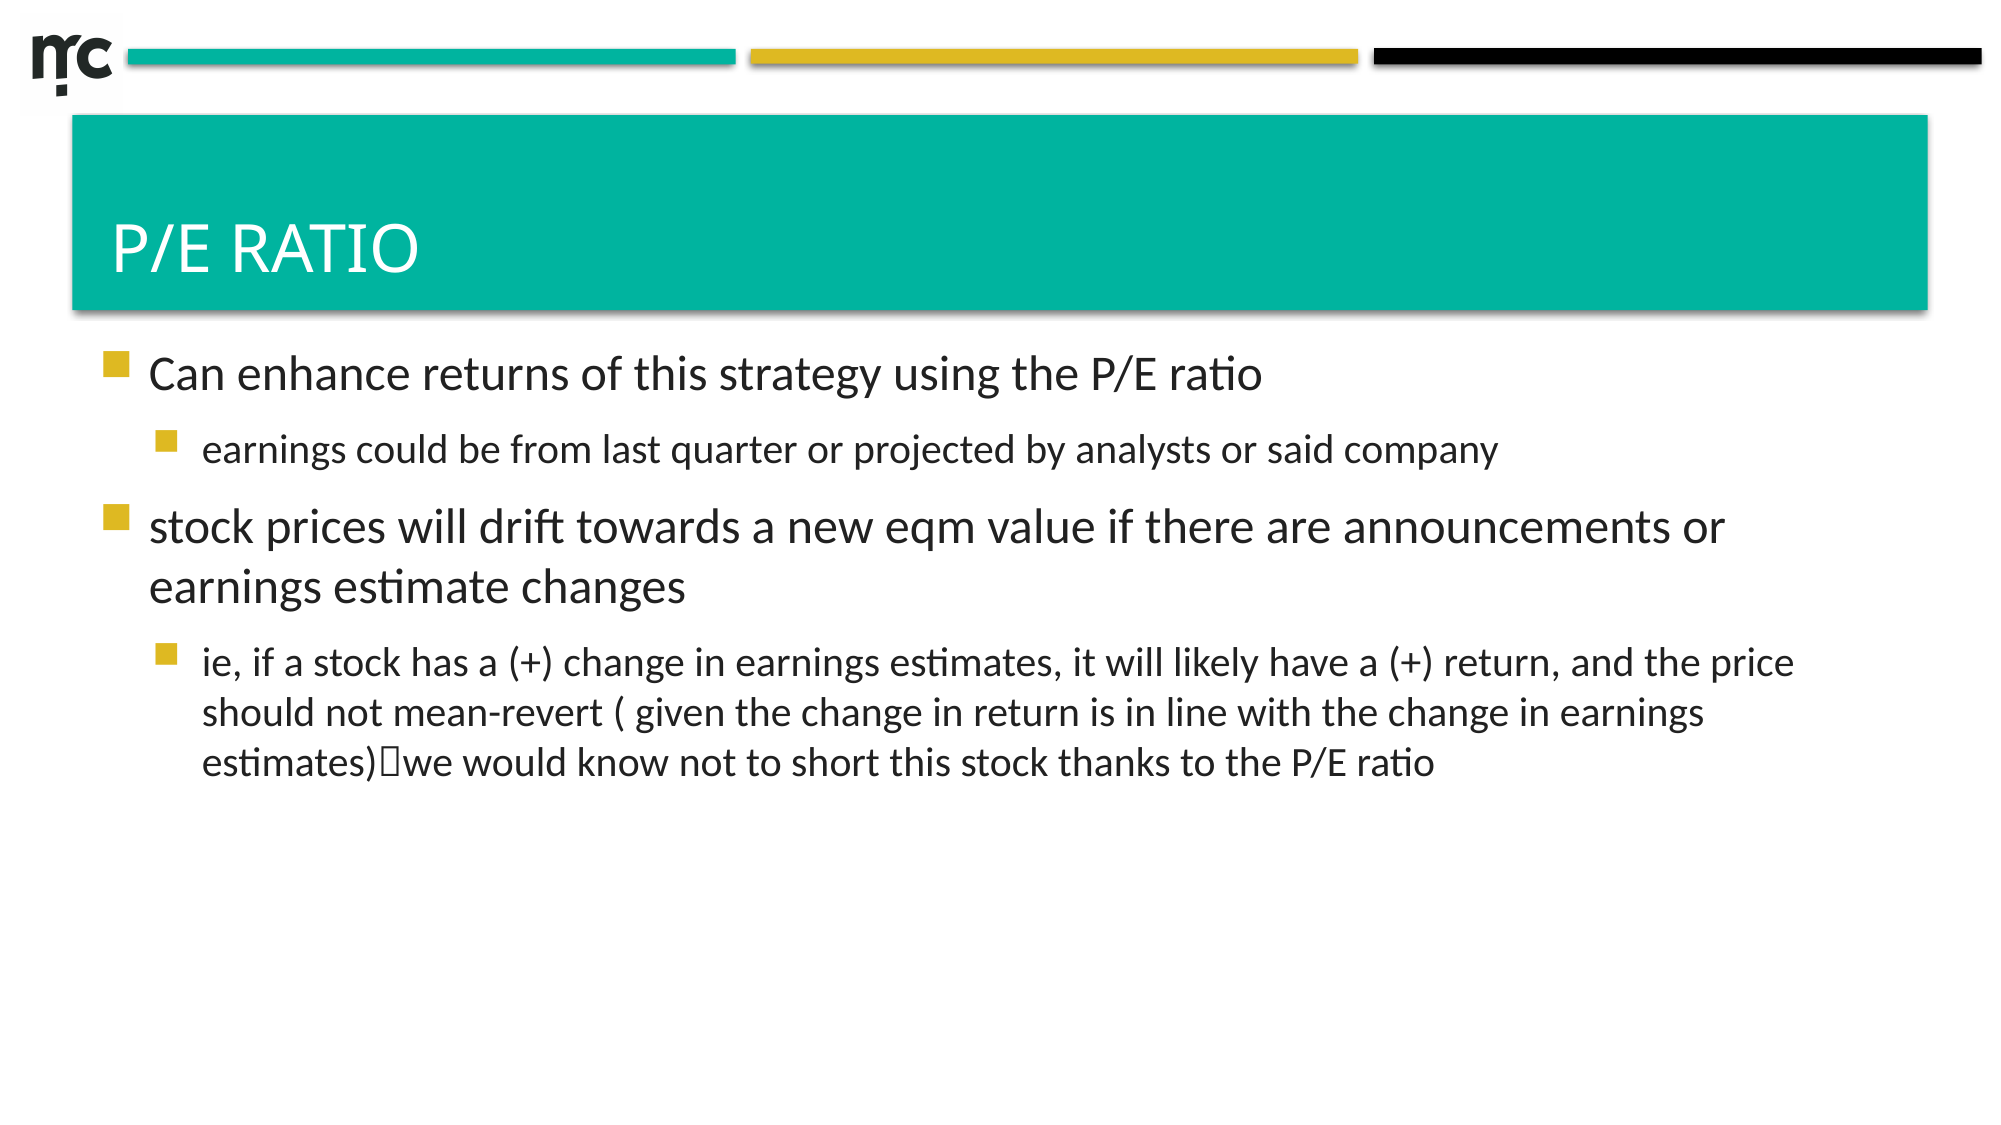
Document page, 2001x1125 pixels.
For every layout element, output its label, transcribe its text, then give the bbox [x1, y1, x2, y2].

list Can enhance returns of this strategy using the P/E ratio earnings could be from last quarter or projected by analysts or said company stock prices will drift towards a new eqm value if there are announcements or earnings estimate changes ie, if a stock has a (+) change in earnings estimates, it will likely have a (+) return, and the price should not mean-revert ( given the change in return is in line with the change in earnings estimates)we would know not to short this stock thanks to the P/E ratio [83, 332, 1905, 1113]
title P/E ratio [95, 131, 1905, 294]
picture [20, 13, 123, 116]
